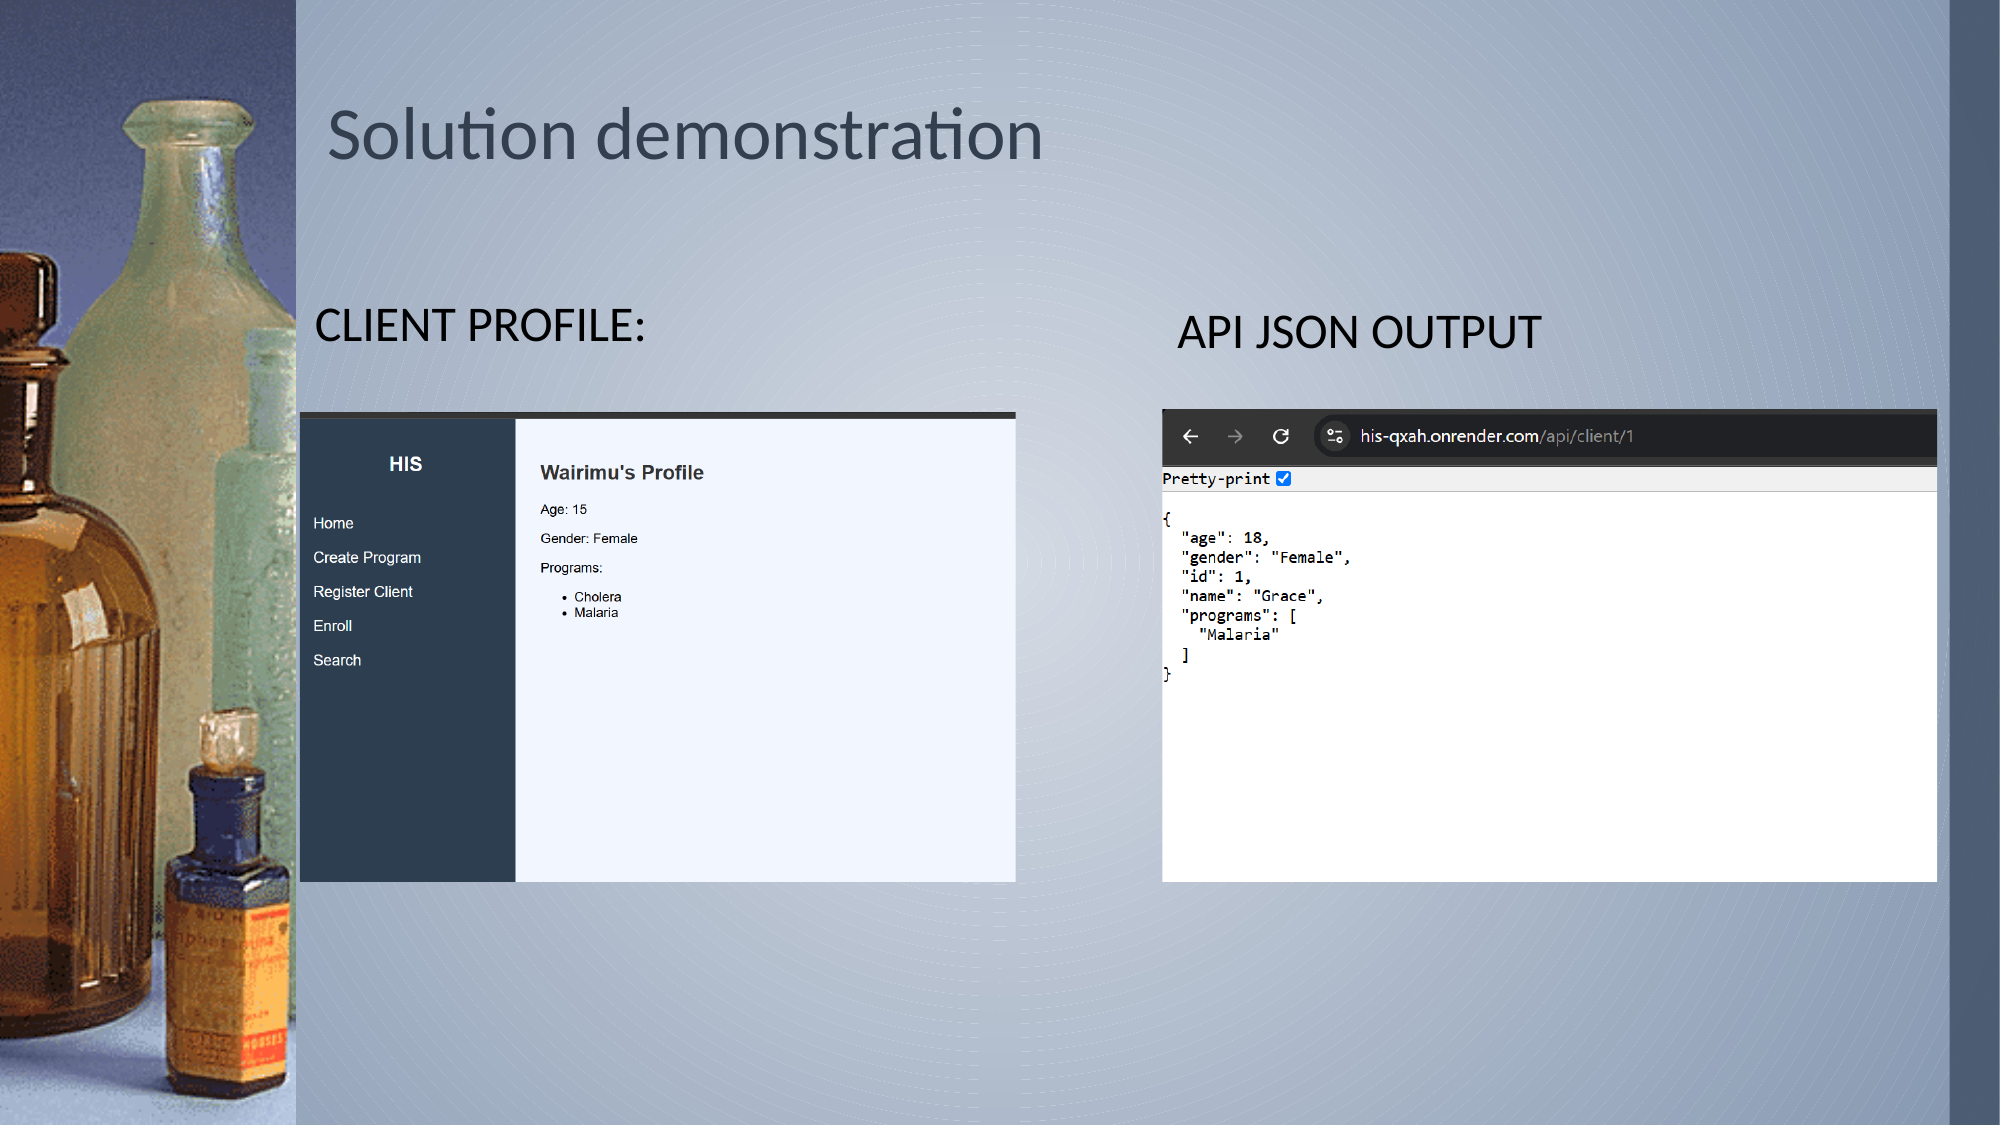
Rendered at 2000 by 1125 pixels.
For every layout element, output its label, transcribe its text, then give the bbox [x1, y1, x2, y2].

picture [0, 0, 296, 1125]
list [1162, 409, 1938, 882]
list Api Json output [1162, 212, 1913, 367]
list Client profile: [299, 205, 1050, 360]
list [299, 412, 1016, 882]
title Solution demonstration [312, 29, 1867, 184]
